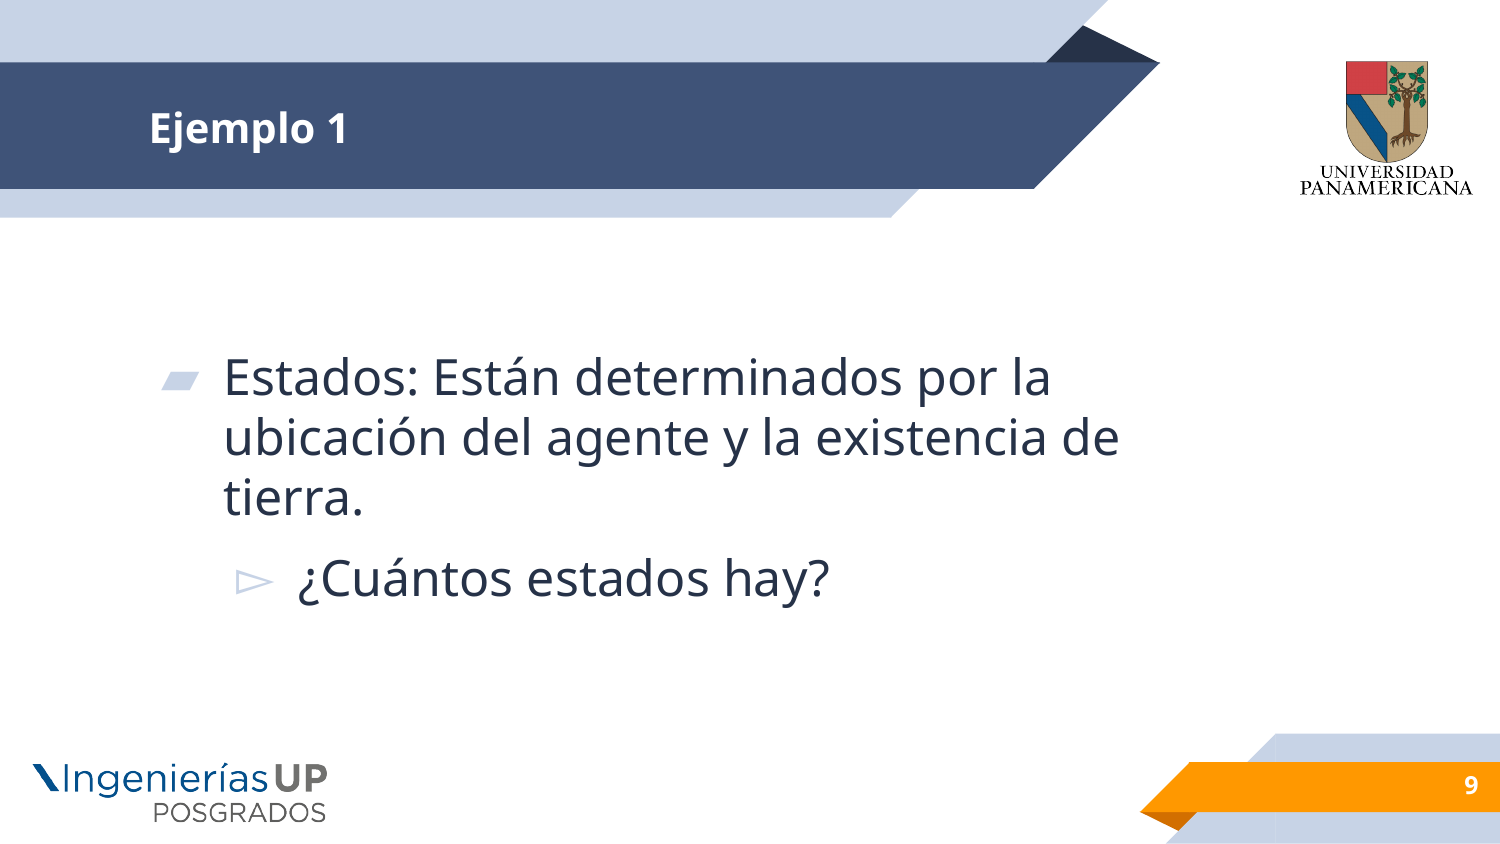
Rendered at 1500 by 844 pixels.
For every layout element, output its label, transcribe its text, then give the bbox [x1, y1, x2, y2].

picture [15, 737, 344, 844]
list Estados: Están determinados por la ubicación del agente y la existencia de tierra. ¿Cuántos estados hay? [133, 217, 1140, 734]
picture [1286, 44, 1490, 210]
title Ejemplo 1 [133, 64, 1035, 190]
slide_number 9 [1249, 760, 1494, 813]
